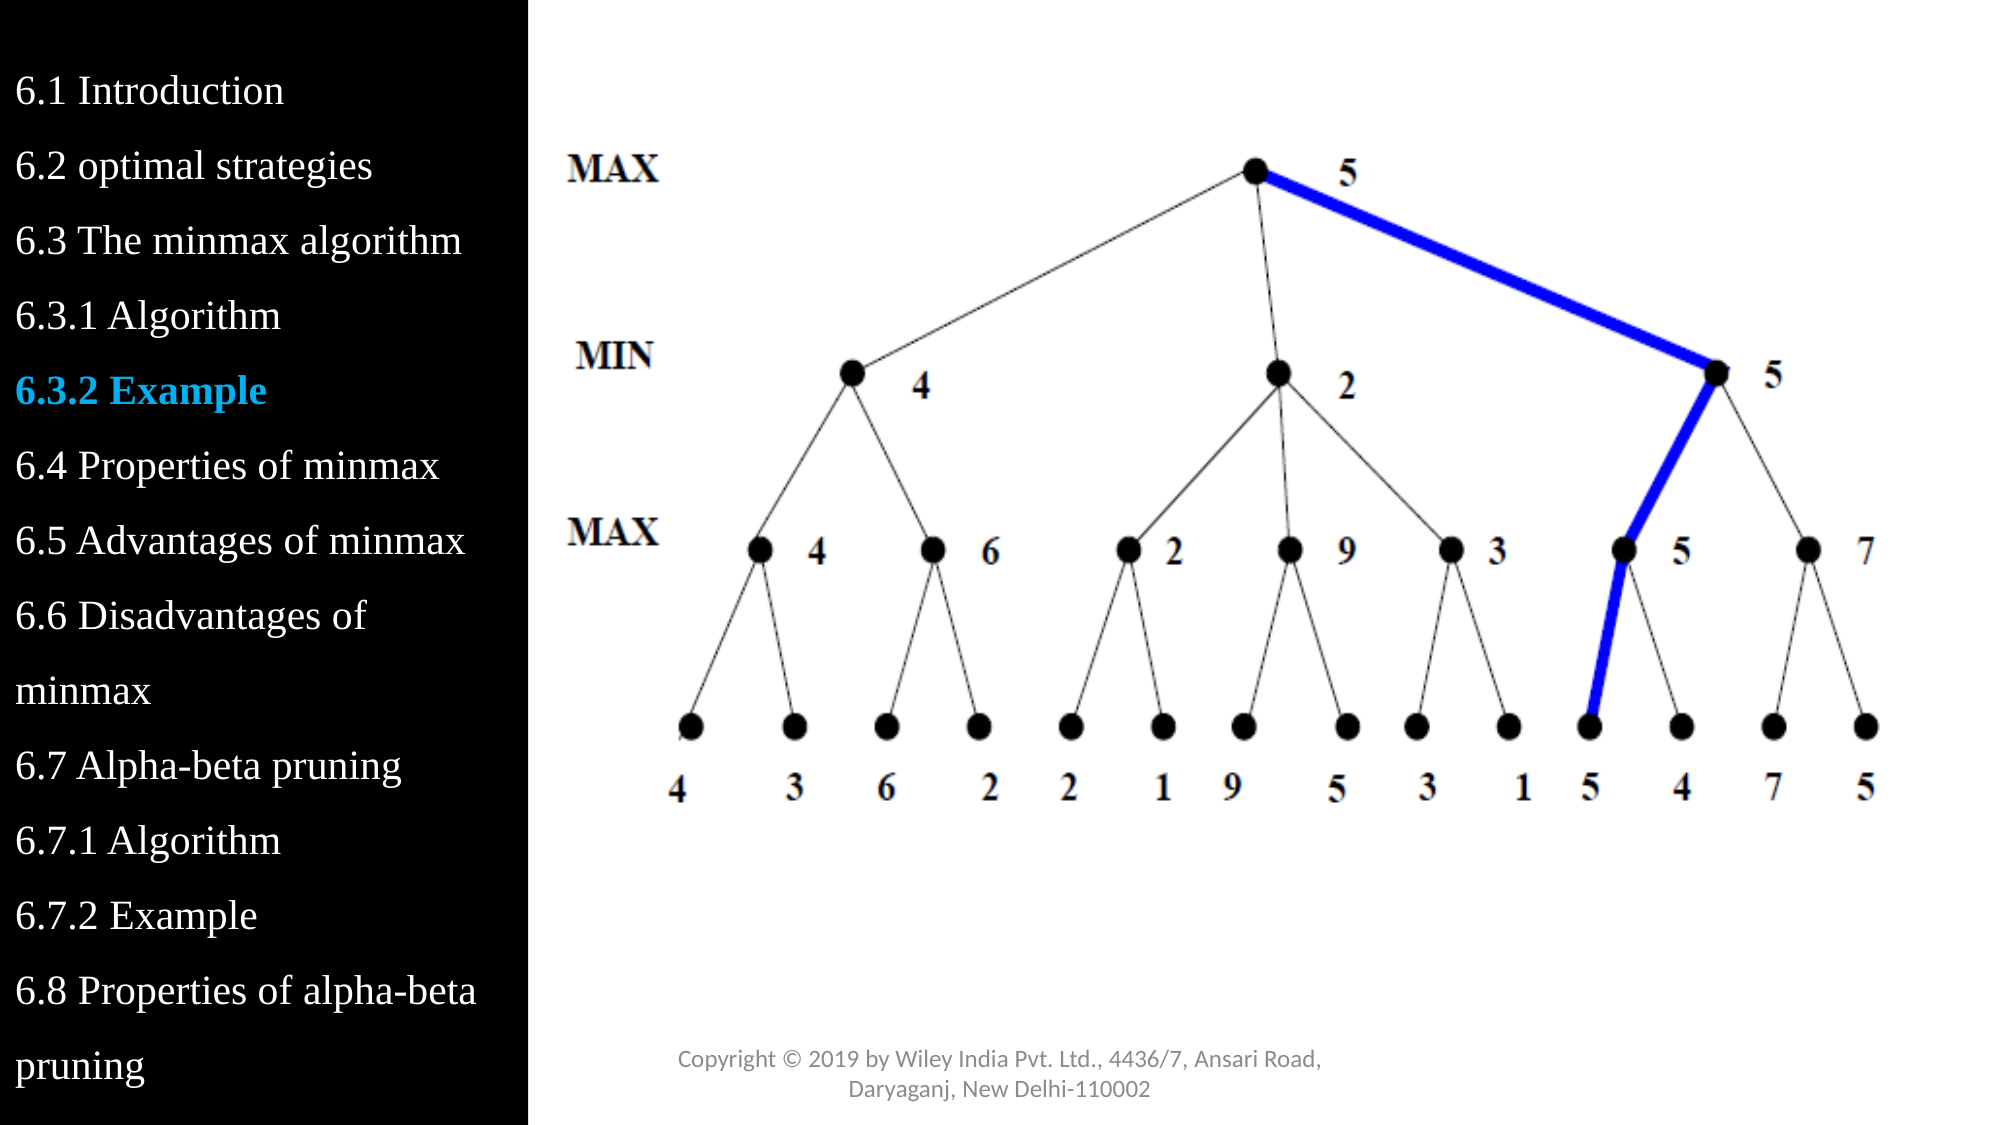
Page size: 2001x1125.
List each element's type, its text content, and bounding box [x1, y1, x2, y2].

footer Copyright © 2019 by Wiley India Pvt. Ltd., 4436/7, Ansari Road, Daryaganj, New Delhi-110002 [662, 1042, 1338, 1103]
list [561, 123, 1911, 837]
text_box 6.1 Introduction 6.2 optimal strategies 6.3 The minmax algorithm 6.3.1 Algorithm 6.3.2 Example 6.4 Properties of minmax 6.5 Advantages of minmax 6.6 Disadvantages of minmax 6.7 Alpha-beta pruning 6.7.1 Algorithm 6.7.2 Example 6.8 Properties of alpha-beta pruning [0, 0, 529, 1125]
